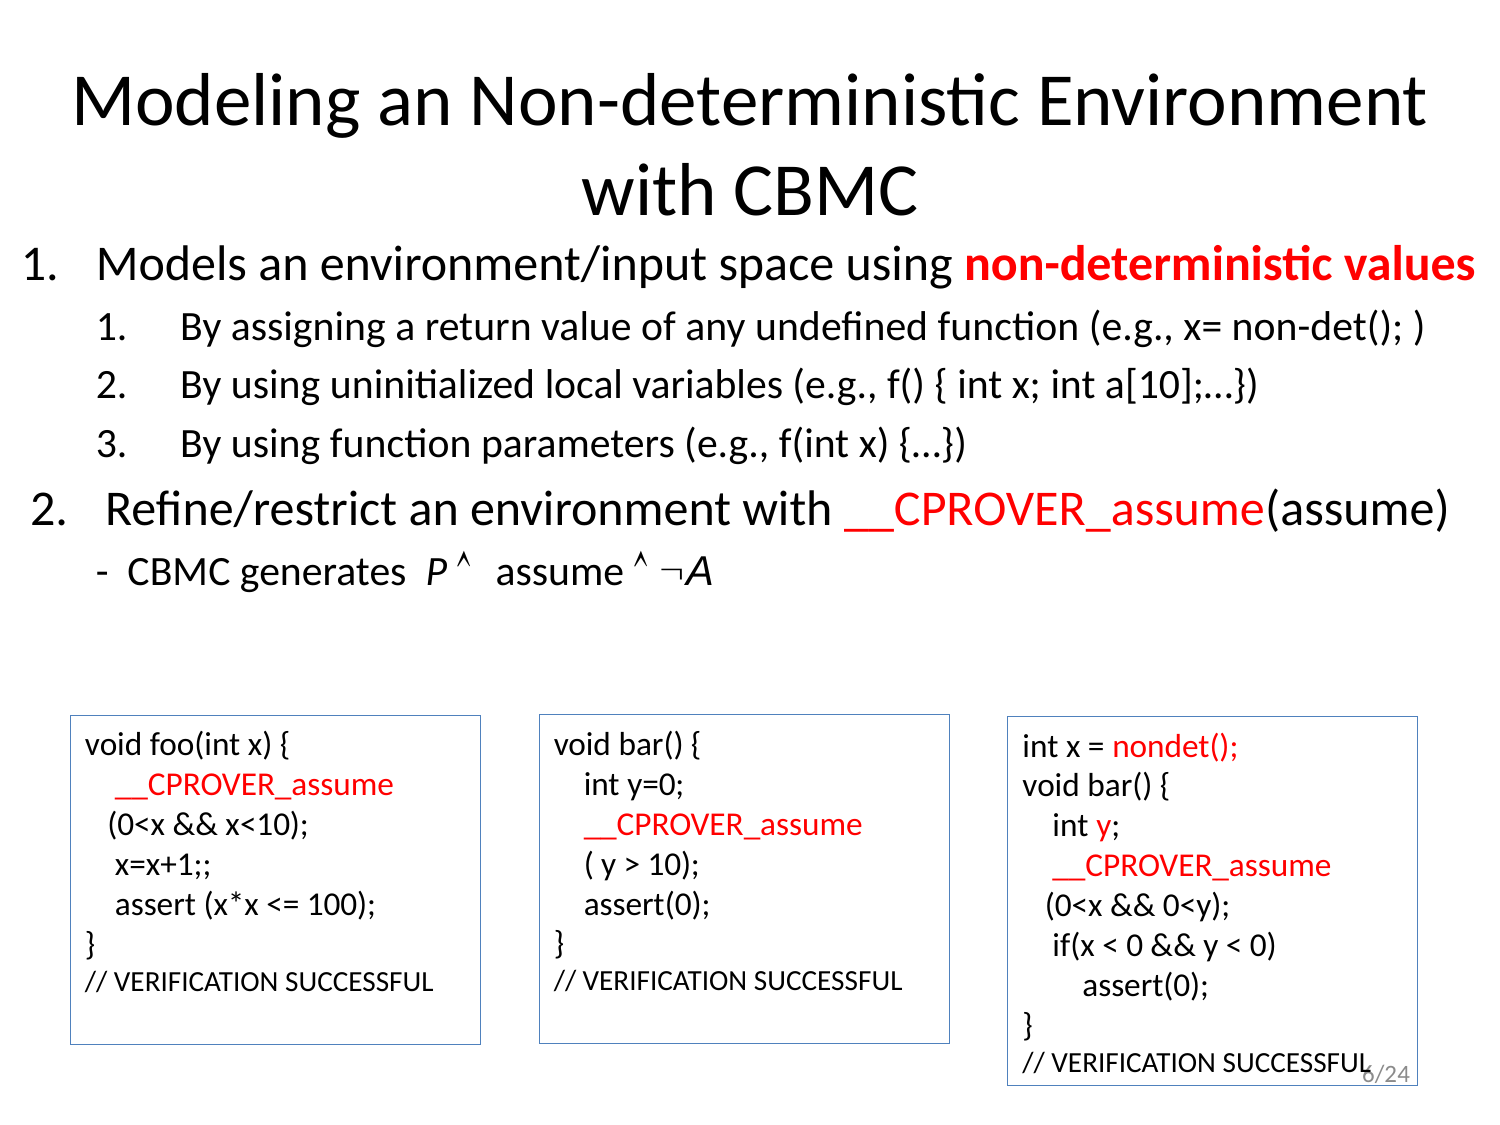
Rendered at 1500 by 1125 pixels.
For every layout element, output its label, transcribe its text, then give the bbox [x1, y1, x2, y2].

list Models an environment/input space using non-deterministic values By assigning a return value of any undefined function (e.g., x= non-det(); ) By using uninitialized local variables (e.g., f() { int x; int a[10];…}) By using function parameters (e.g., f(int x) {…}) Refine/restrict an environment with __CPROVER_assume(assume) - CBMC generates P  assume  A [5, 222, 1500, 966]
text_box int x = nondet(); void bar() { int y; __CPROVER_assume (0<x && 0<y); if(x < 0 && y < 0) assert(0); } // VERIFICATION SUCCESSFUL [1007, 716, 1418, 1086]
slide_number 6/24 [1253, 1042, 1425, 1103]
text_box void foo(int x) { __CPROVER_assume (0<x && x<10); x=x+1;; assert (x*x <= 100); } // VERIFICATION SUCCESSFUL [70, 715, 481, 1045]
title Modeling an Non-deterministic Environment with CBMC [34, 46, 1466, 222]
text_box void bar() { int y=0; __CPROVER_assume ( y > 10); assert(0); } // VERIFICATION SUCCESSFUL [539, 714, 950, 1044]
